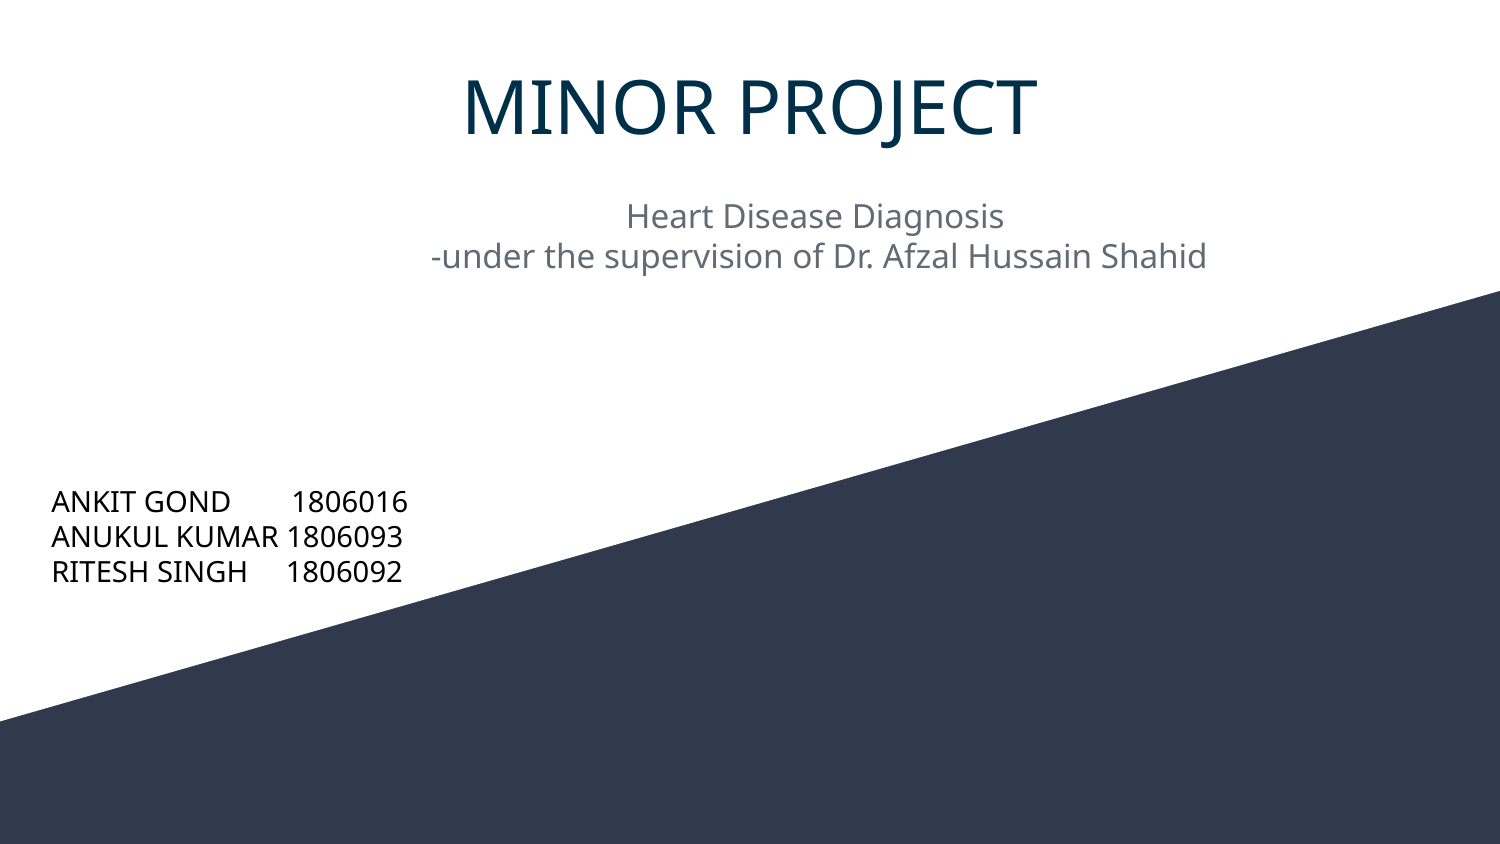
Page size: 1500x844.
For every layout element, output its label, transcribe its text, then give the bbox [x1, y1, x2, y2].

text_box ANKIT GOND 1806016 ANUKUL KUMAR 1806093 RITESH SINGH 1806092 [36, 468, 709, 604]
subtitle Heart Disease Diagnosis -under the supervision of Dr. Afzal Hussain Shahid [284, 187, 1356, 375]
title MINOR PROJECT [51, 29, 1449, 180]
